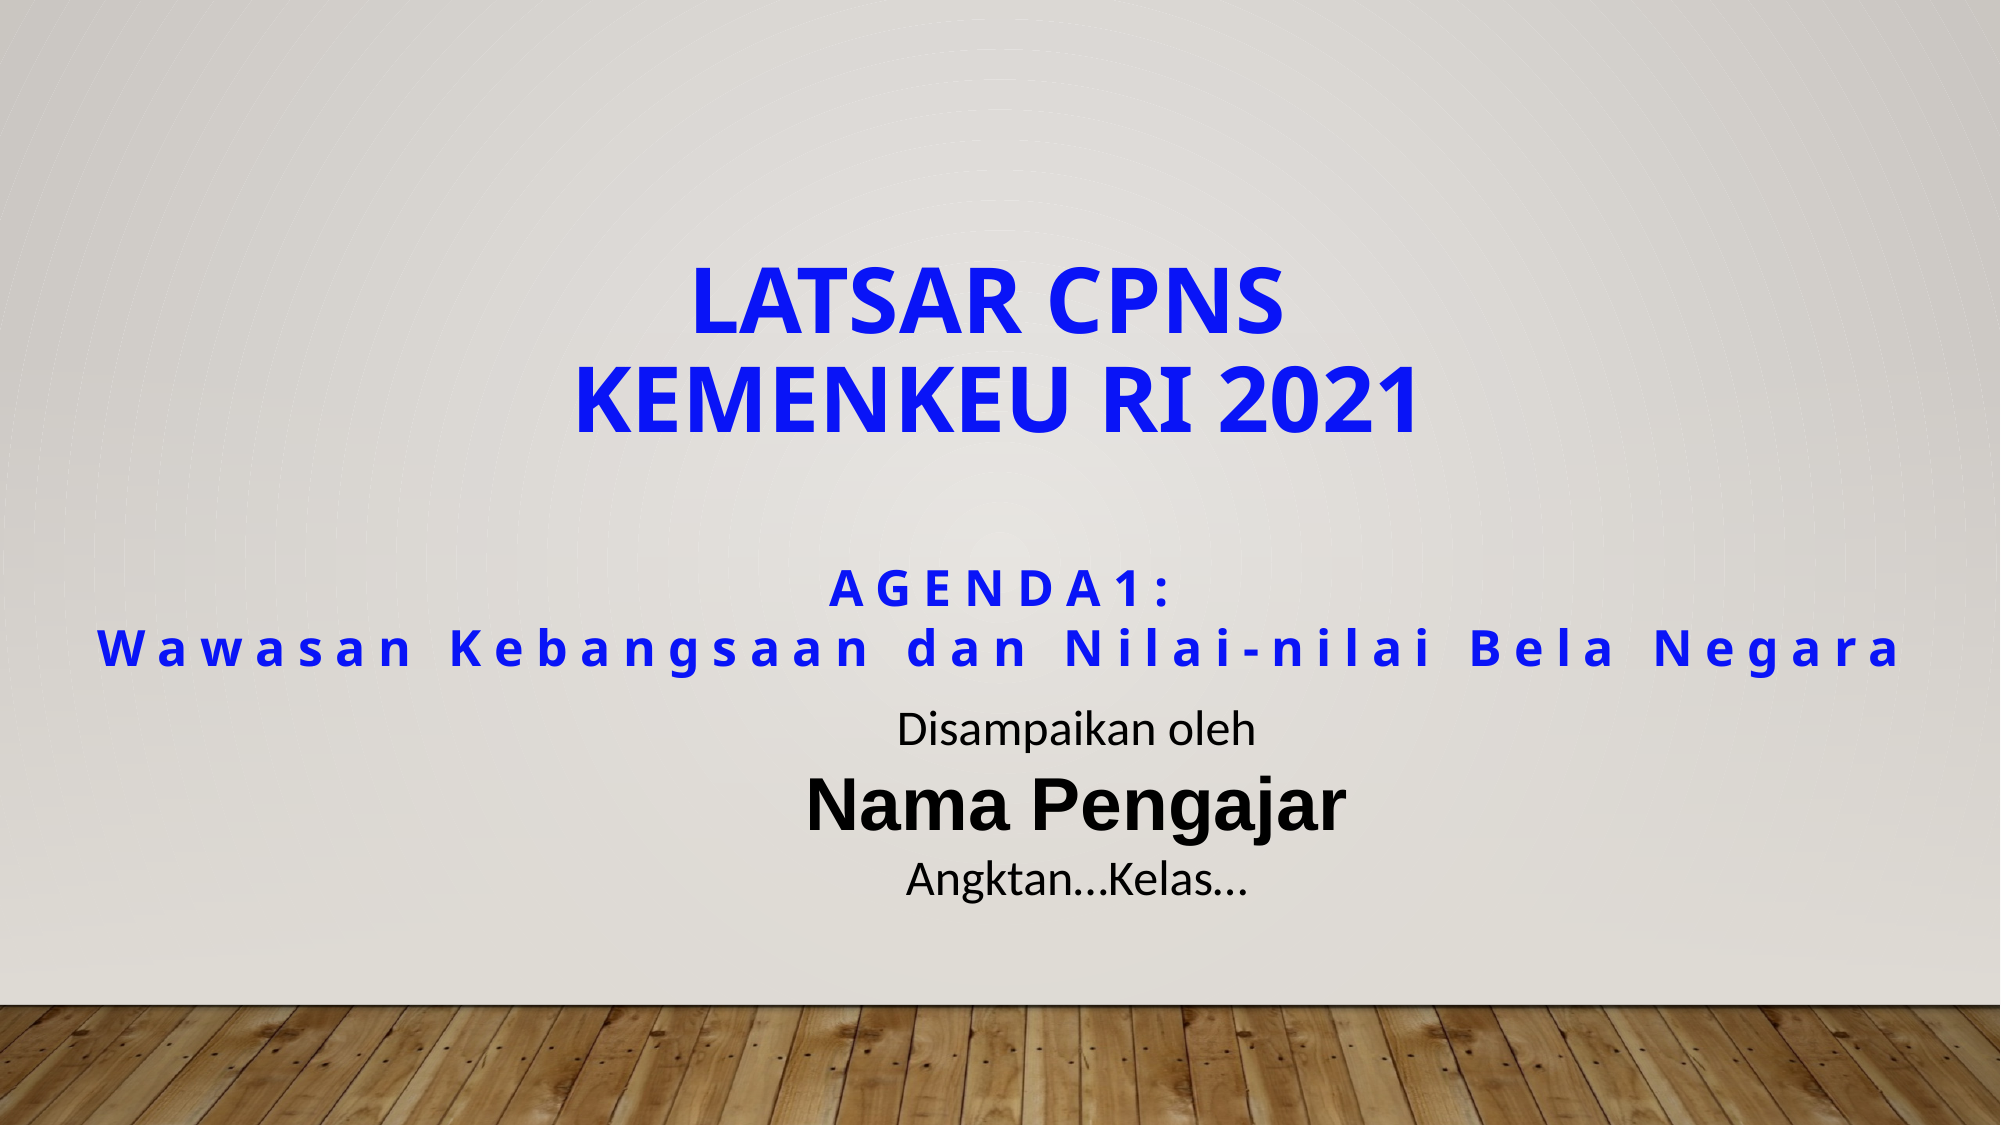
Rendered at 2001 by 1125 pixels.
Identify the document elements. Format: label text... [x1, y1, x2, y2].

picture [0, 1005, 2000, 1125]
text_box AGENDA1: Wawasan Kebangsaan dan Nilai-nilai Bela Negara [0, 549, 1999, 684]
title LATSAR CPNS Kemenkeu RI 2021 [0, 86, 1999, 544]
text_box Disampaikan oleh Nama Pengajar Angktan…Kelas… [424, 688, 1729, 914]
